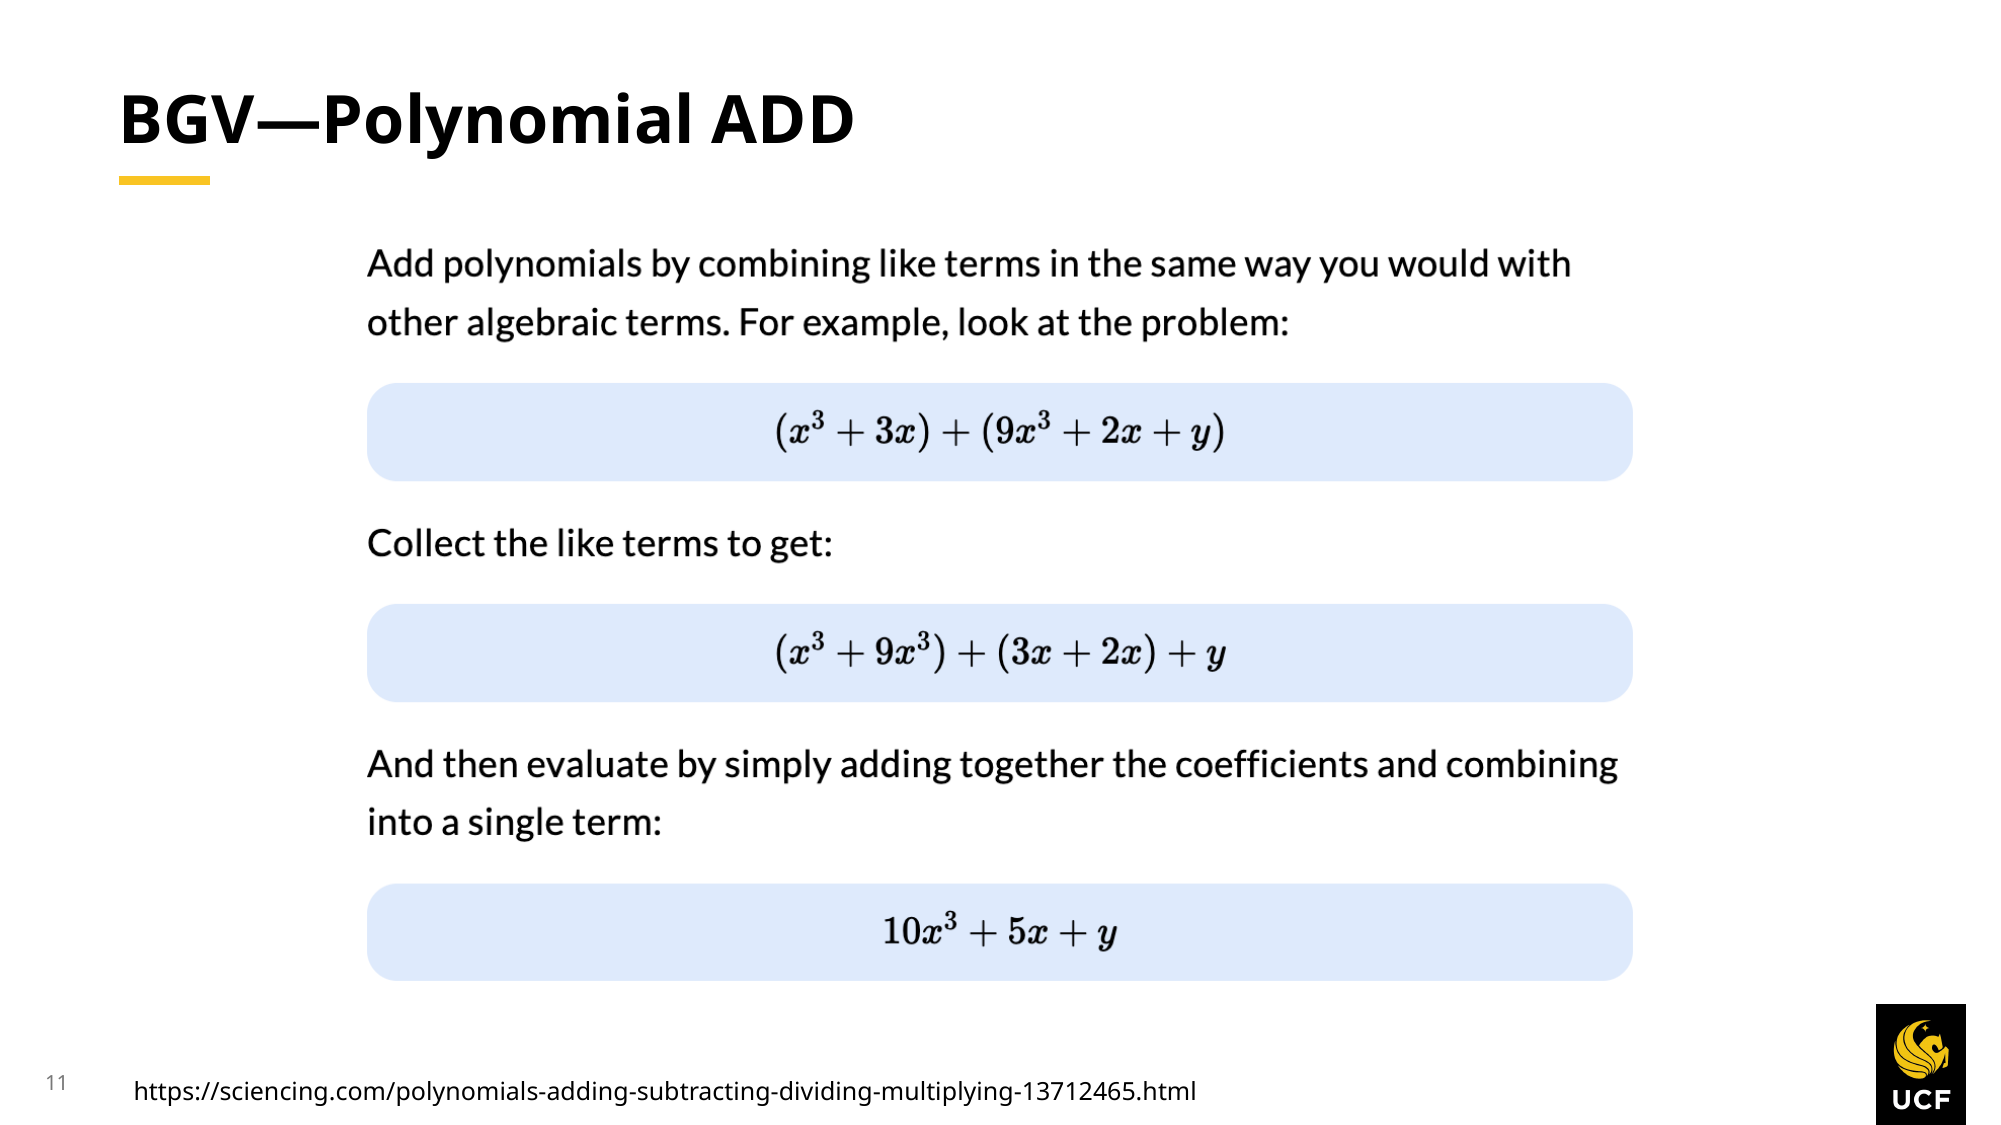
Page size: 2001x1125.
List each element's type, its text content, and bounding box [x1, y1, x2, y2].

text_box https://sciencing.com/polynomials-adding-subtracting-dividing-multiplying-13712465.html [118, 1067, 1882, 1113]
title BGV—Polynomial ADD [118, 30, 1882, 157]
picture [1876, 1004, 1966, 1125]
picture [362, 235, 1638, 989]
